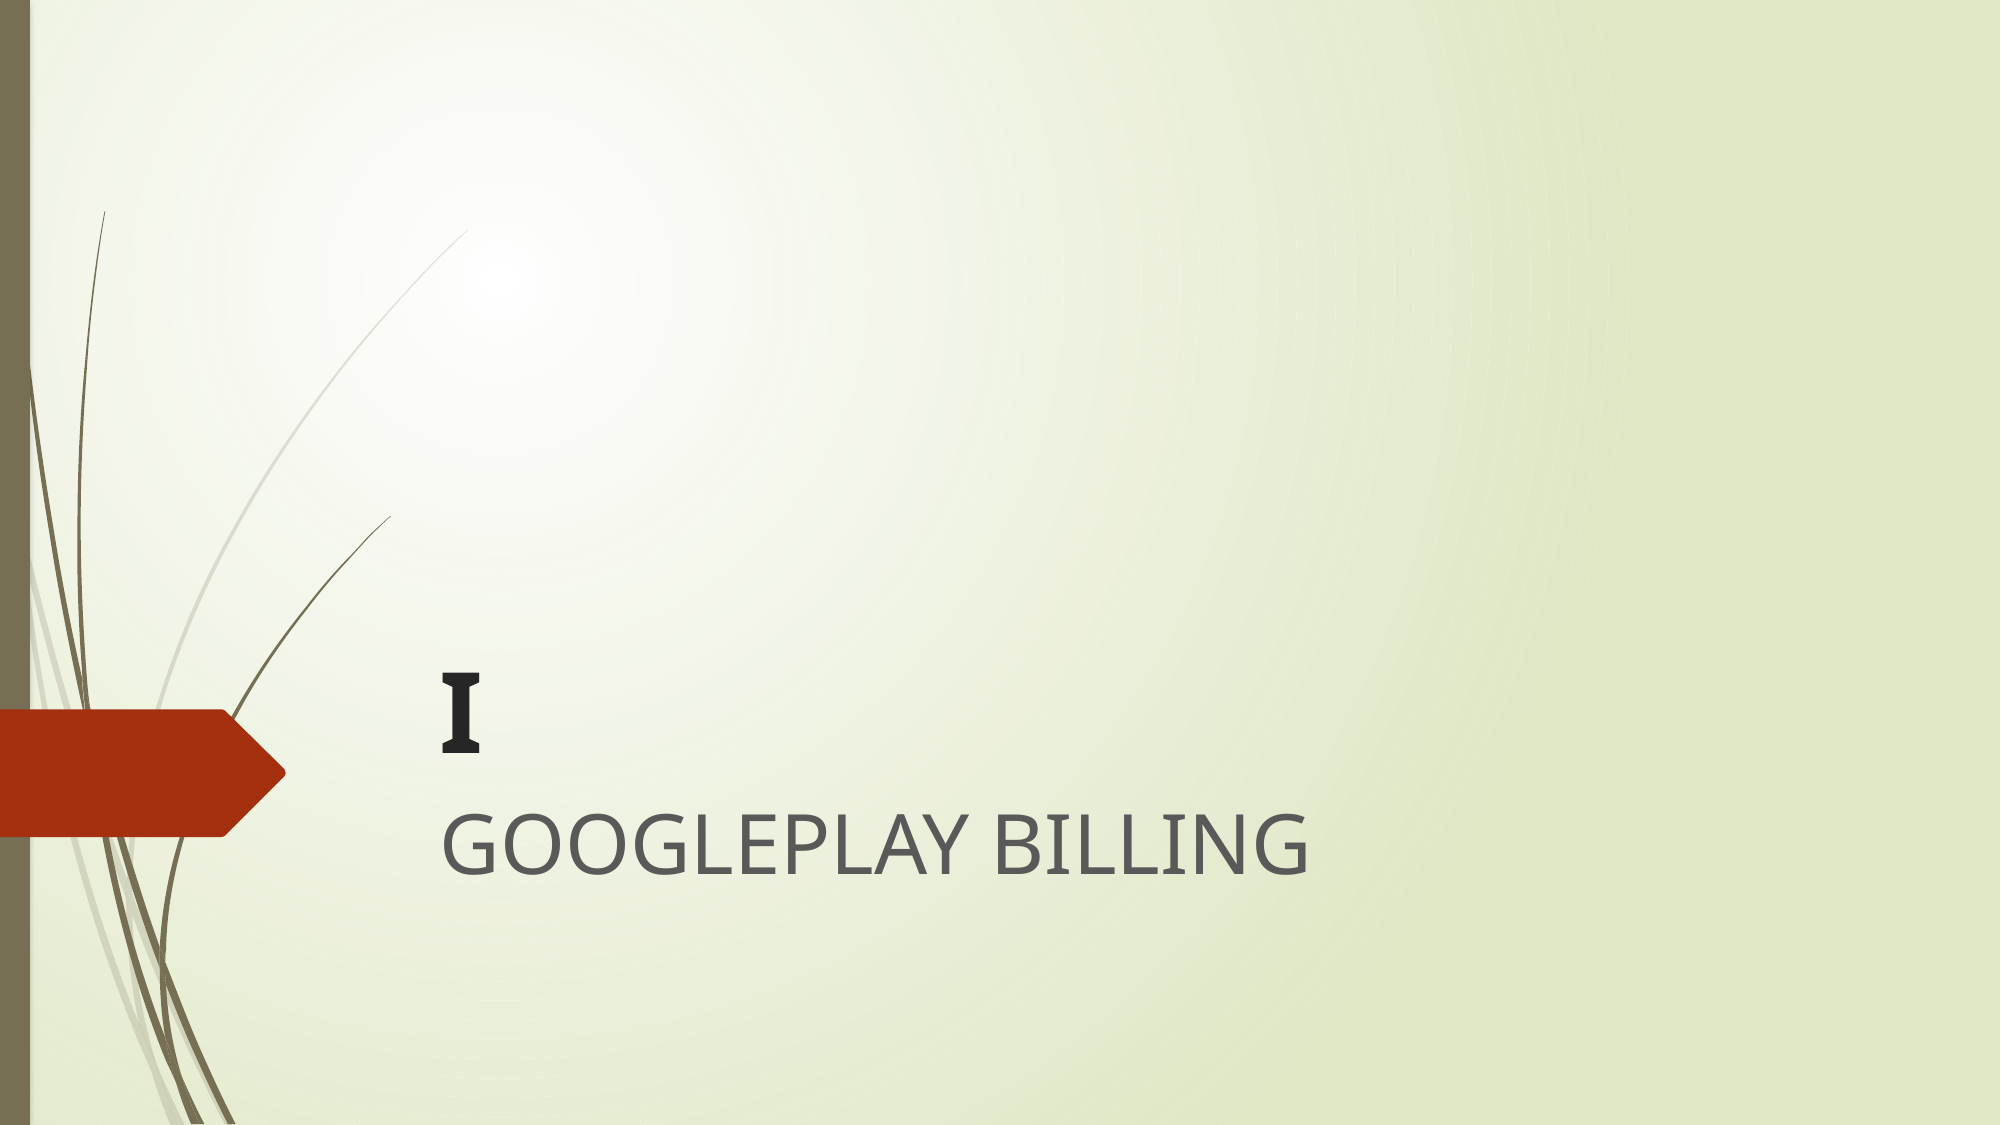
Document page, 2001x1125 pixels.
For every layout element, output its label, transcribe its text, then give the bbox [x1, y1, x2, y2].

title I [424, 412, 1888, 783]
subtitle GOOGLEPLAY BILLING [424, 783, 1888, 969]
